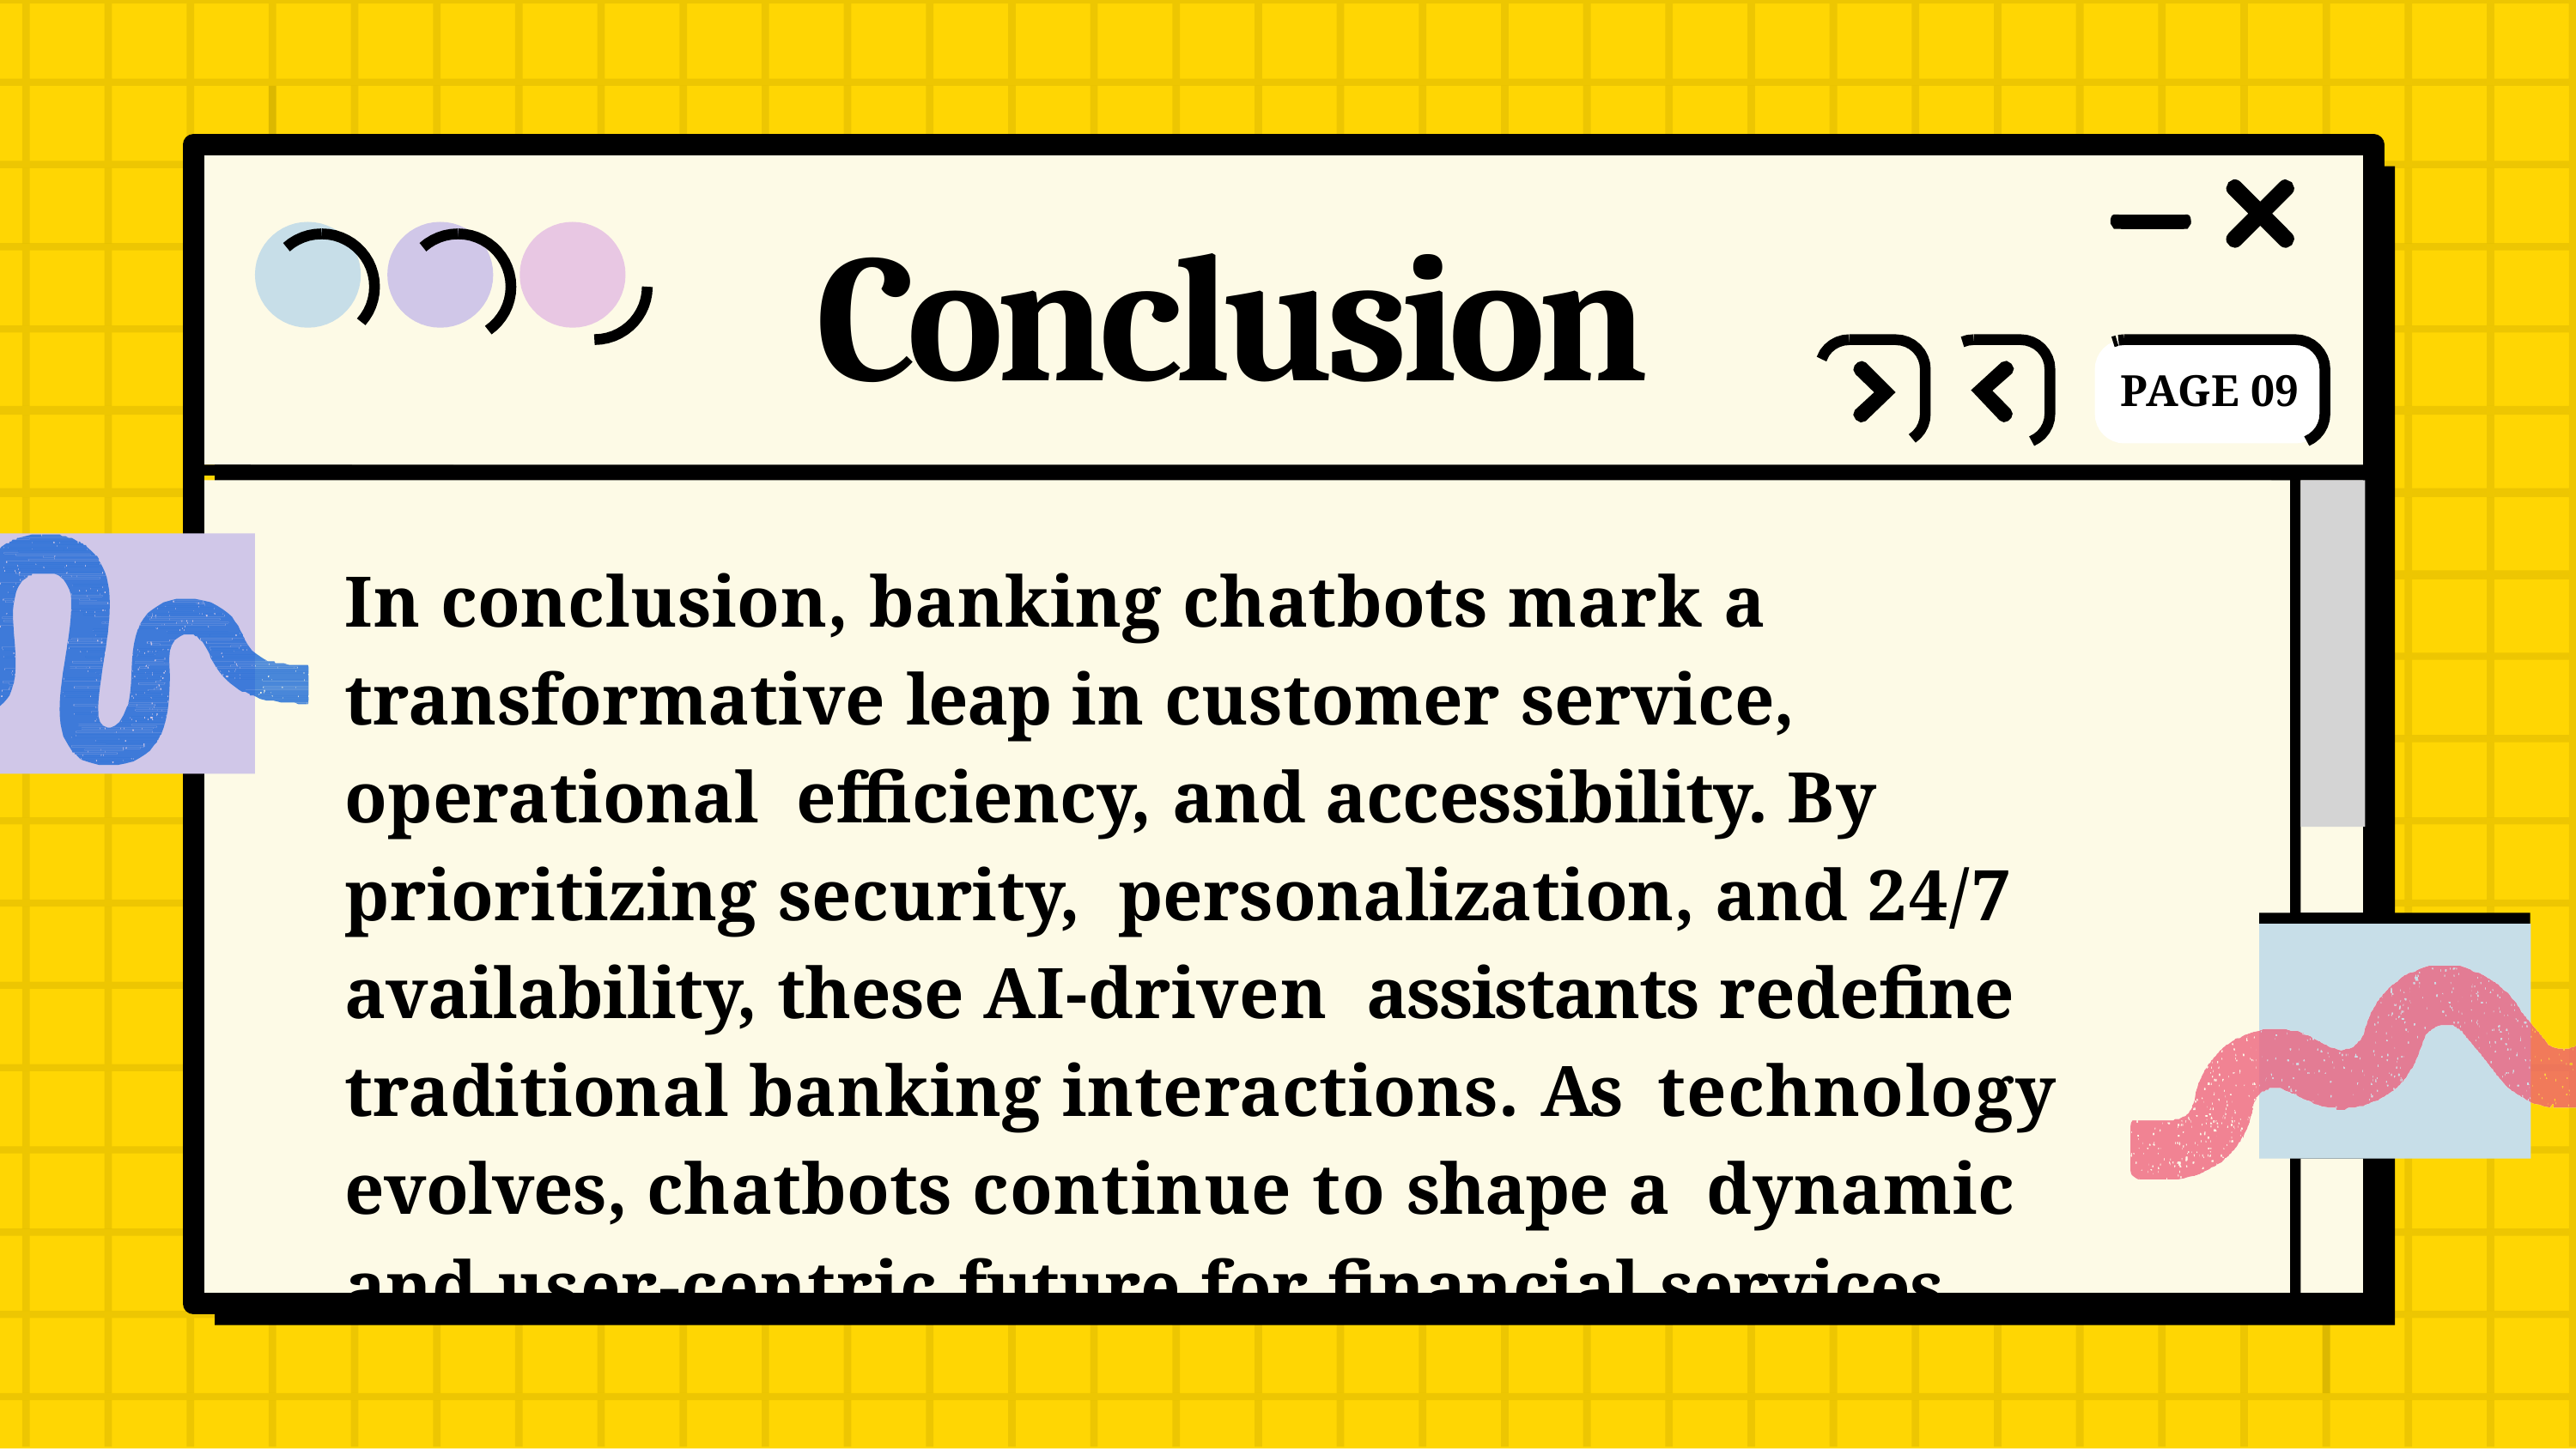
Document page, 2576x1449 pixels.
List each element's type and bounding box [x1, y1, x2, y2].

text_box [0, 1189, 2576, 1447]
text_box [0, 532, 2576, 1180]
text_box [0, 0, 2576, 530]
